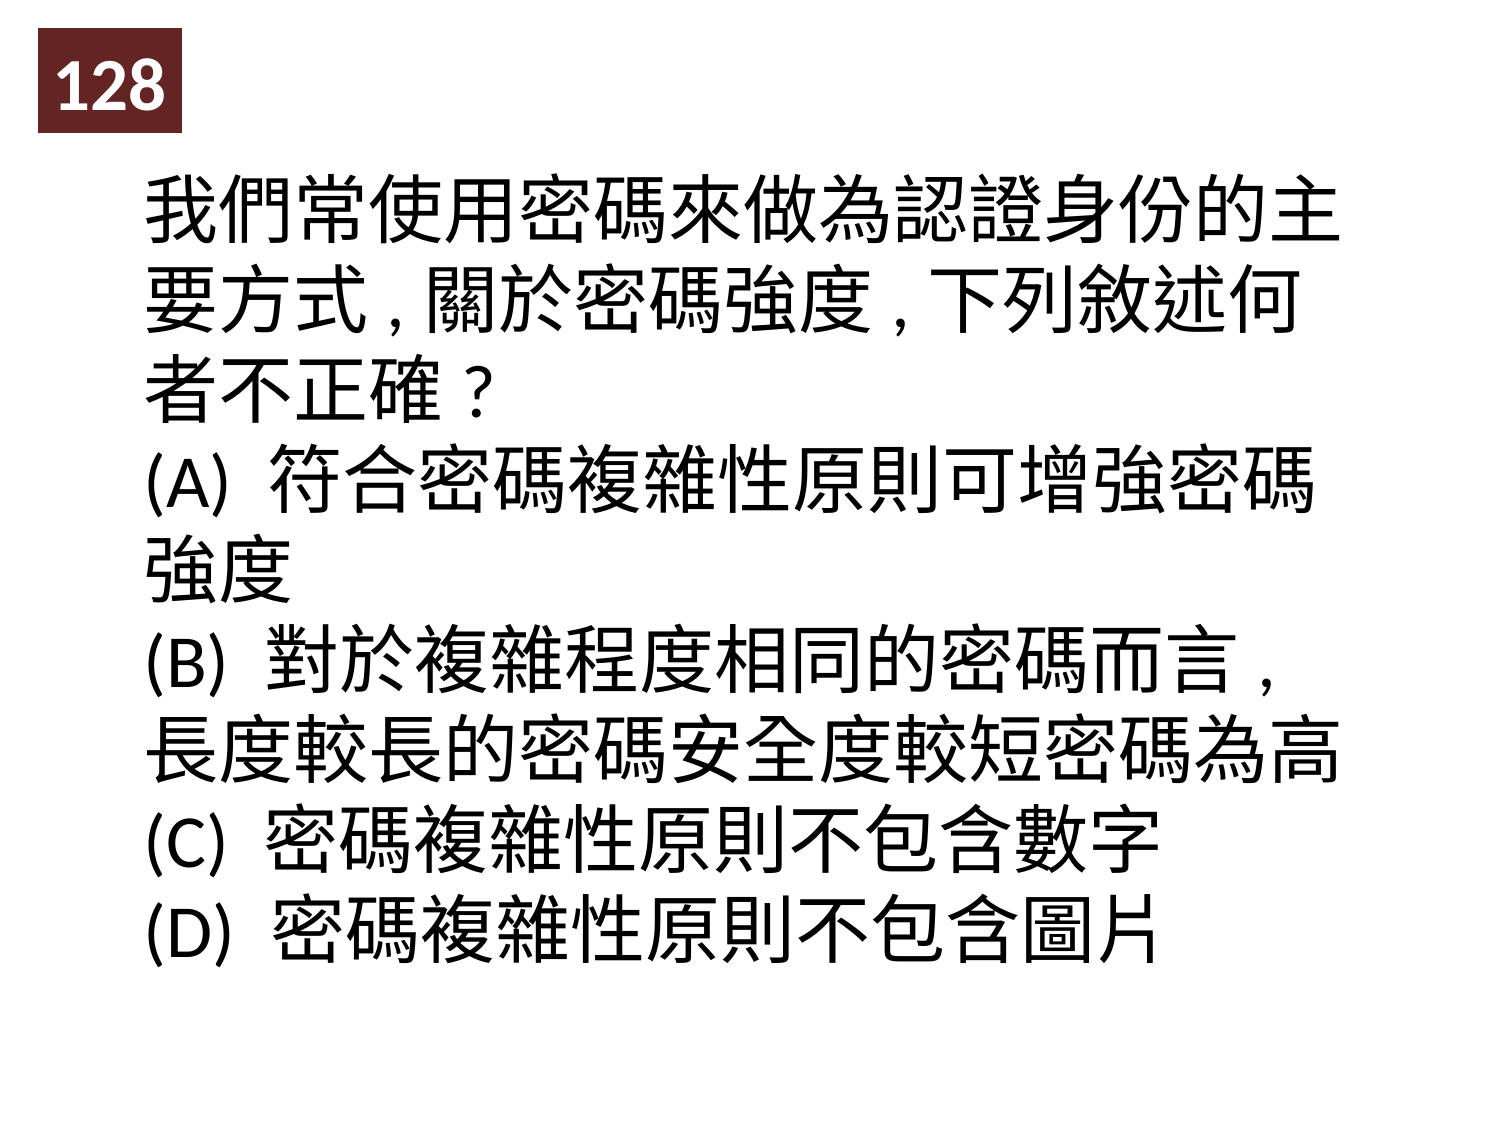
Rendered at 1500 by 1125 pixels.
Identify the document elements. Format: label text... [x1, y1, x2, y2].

text_box 128 [38, 28, 182, 133]
text_box 我們常使用密碼來做為認證身份的主要方式,關於密碼強度,下列敘述何者不正確? (A) 符合密碼複雜性原則可增強密碼強度 (B) 對於複雜程度相同的密碼而言,長度較長的密碼安全度較短密碼為高 (C) 密碼複雜性原則不包含數字 (D) 密碼複雜性原則不包含圖片 [128, 155, 1372, 980]
